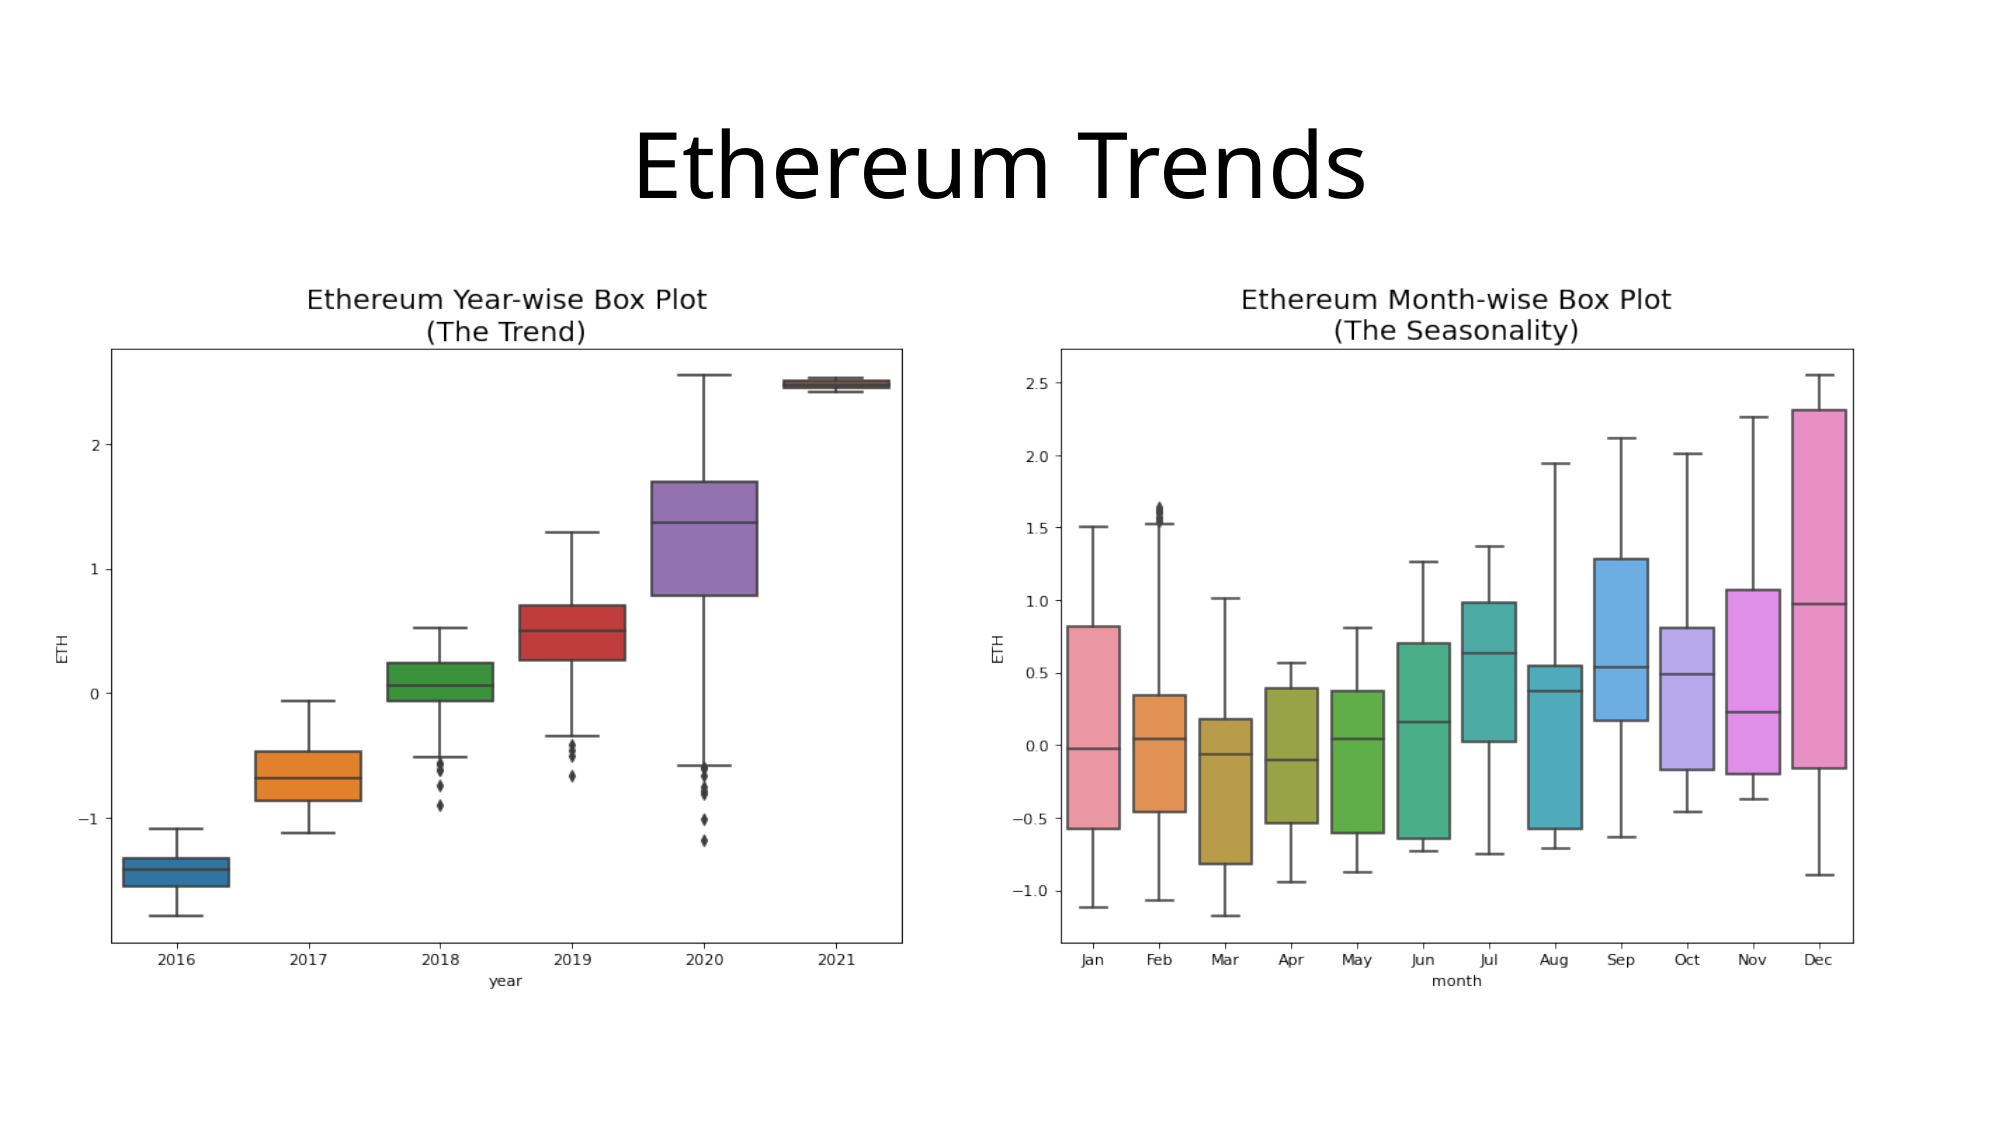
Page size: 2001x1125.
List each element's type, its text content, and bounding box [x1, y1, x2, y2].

title Ethereum Trends [137, 59, 1863, 277]
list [45, 277, 1863, 999]
